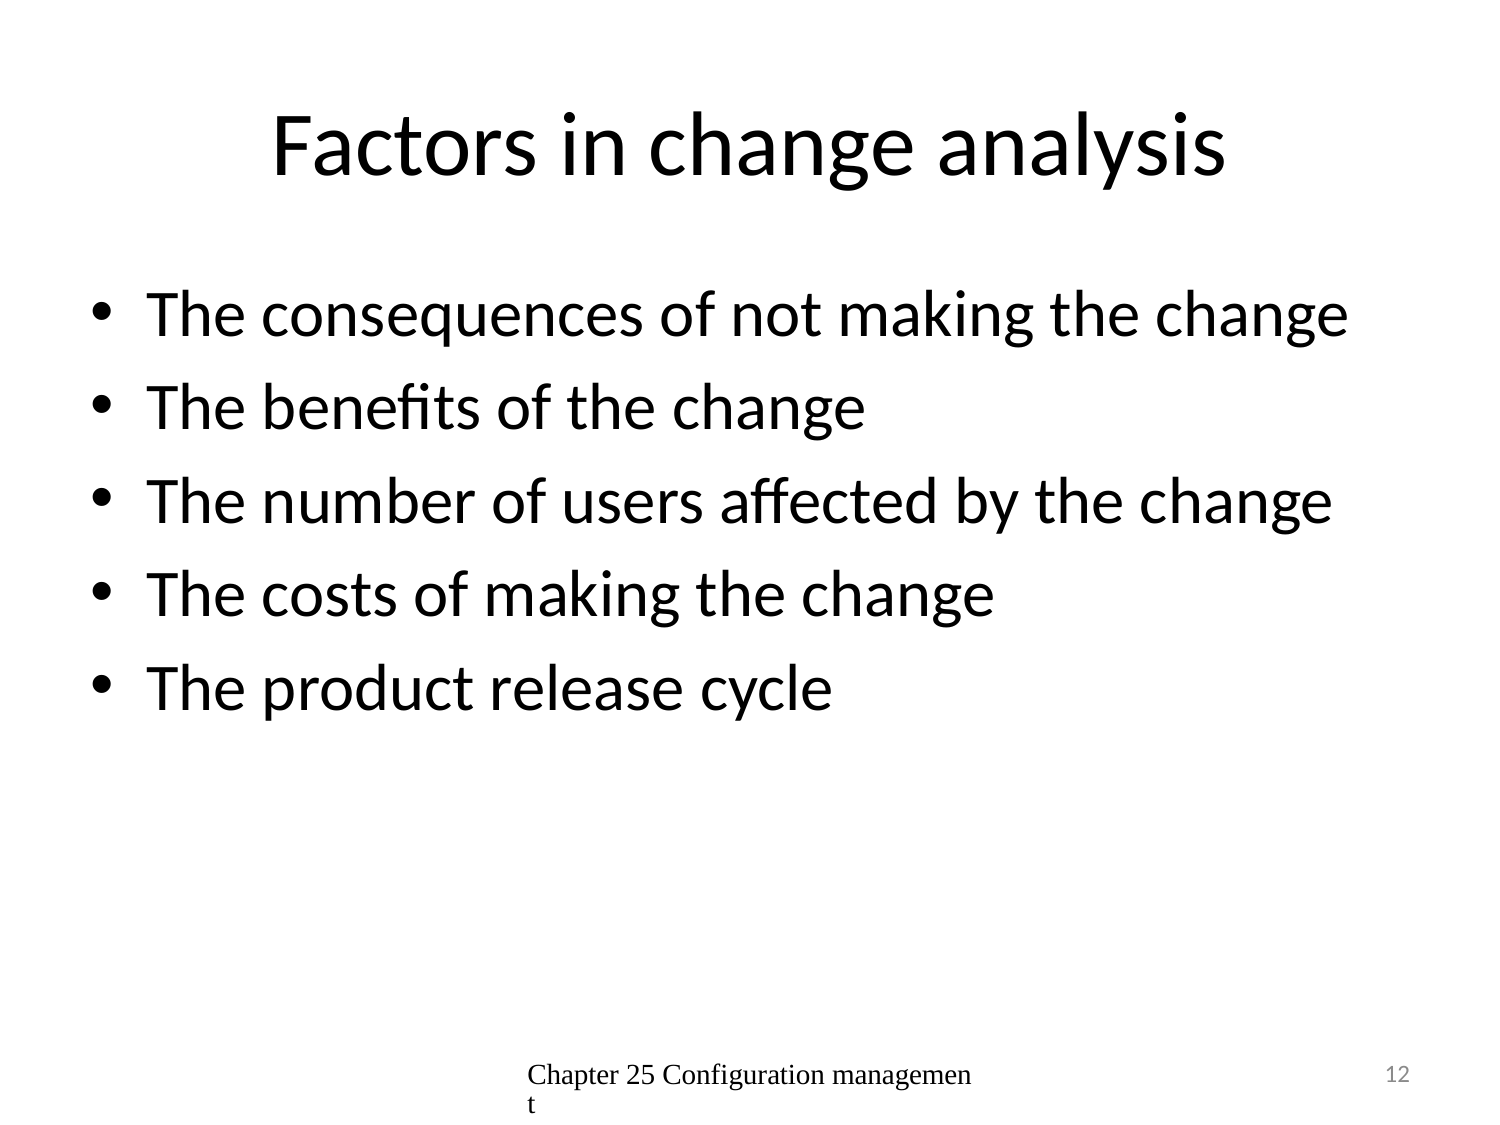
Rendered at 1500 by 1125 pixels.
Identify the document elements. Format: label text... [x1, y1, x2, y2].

list The consequences of not making the change The benefits of the change The number of users affected by the change The costs of making the change The product release cycle [75, 262, 1425, 1005]
title Factors in change analysis [75, 45, 1425, 233]
slide_number 12 [1074, 1042, 1425, 1103]
footer Chapter 25 Configuration management [512, 1042, 988, 1103]
